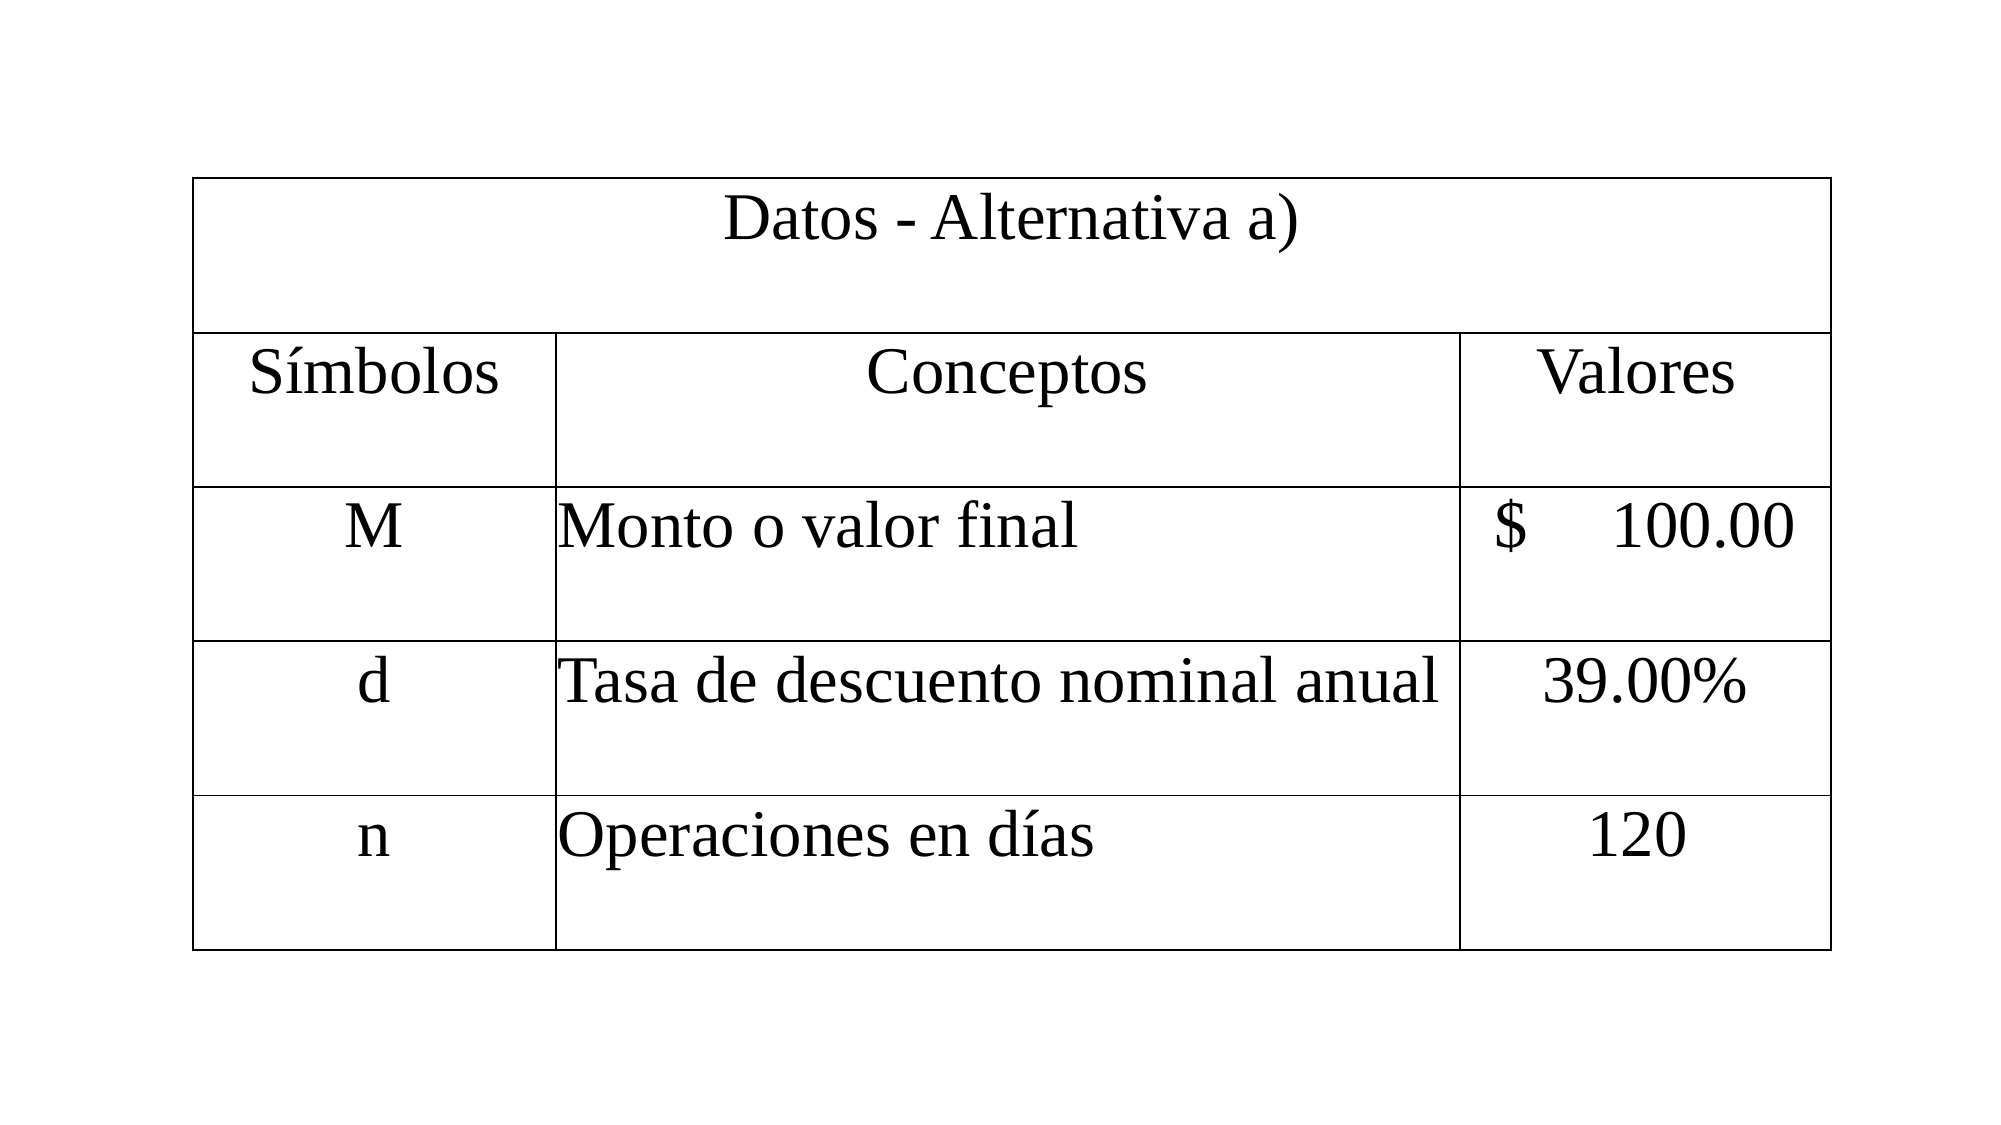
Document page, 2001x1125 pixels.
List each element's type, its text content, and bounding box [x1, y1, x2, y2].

table_cell M [194, 488, 555, 640]
table_cell Monto o valor final [557, 488, 1459, 640]
table_cell Operaciones en días [557, 796, 1459, 949]
table_cell Símbolos [194, 334, 555, 486]
table_cell $ 100.00 [1461, 488, 1830, 640]
table_cell n [194, 796, 555, 949]
table_cell 120 [1461, 796, 1830, 949]
table_cell Tasa de descuento nominal anual [557, 642, 1459, 795]
table_header Datos - Alternativa a) [194, 179, 1830, 332]
table_cell Conceptos [557, 334, 1459, 486]
table_cell d [194, 642, 555, 795]
table_cell 39.00% [1461, 642, 1830, 795]
table_cell Valores [1461, 334, 1830, 486]
